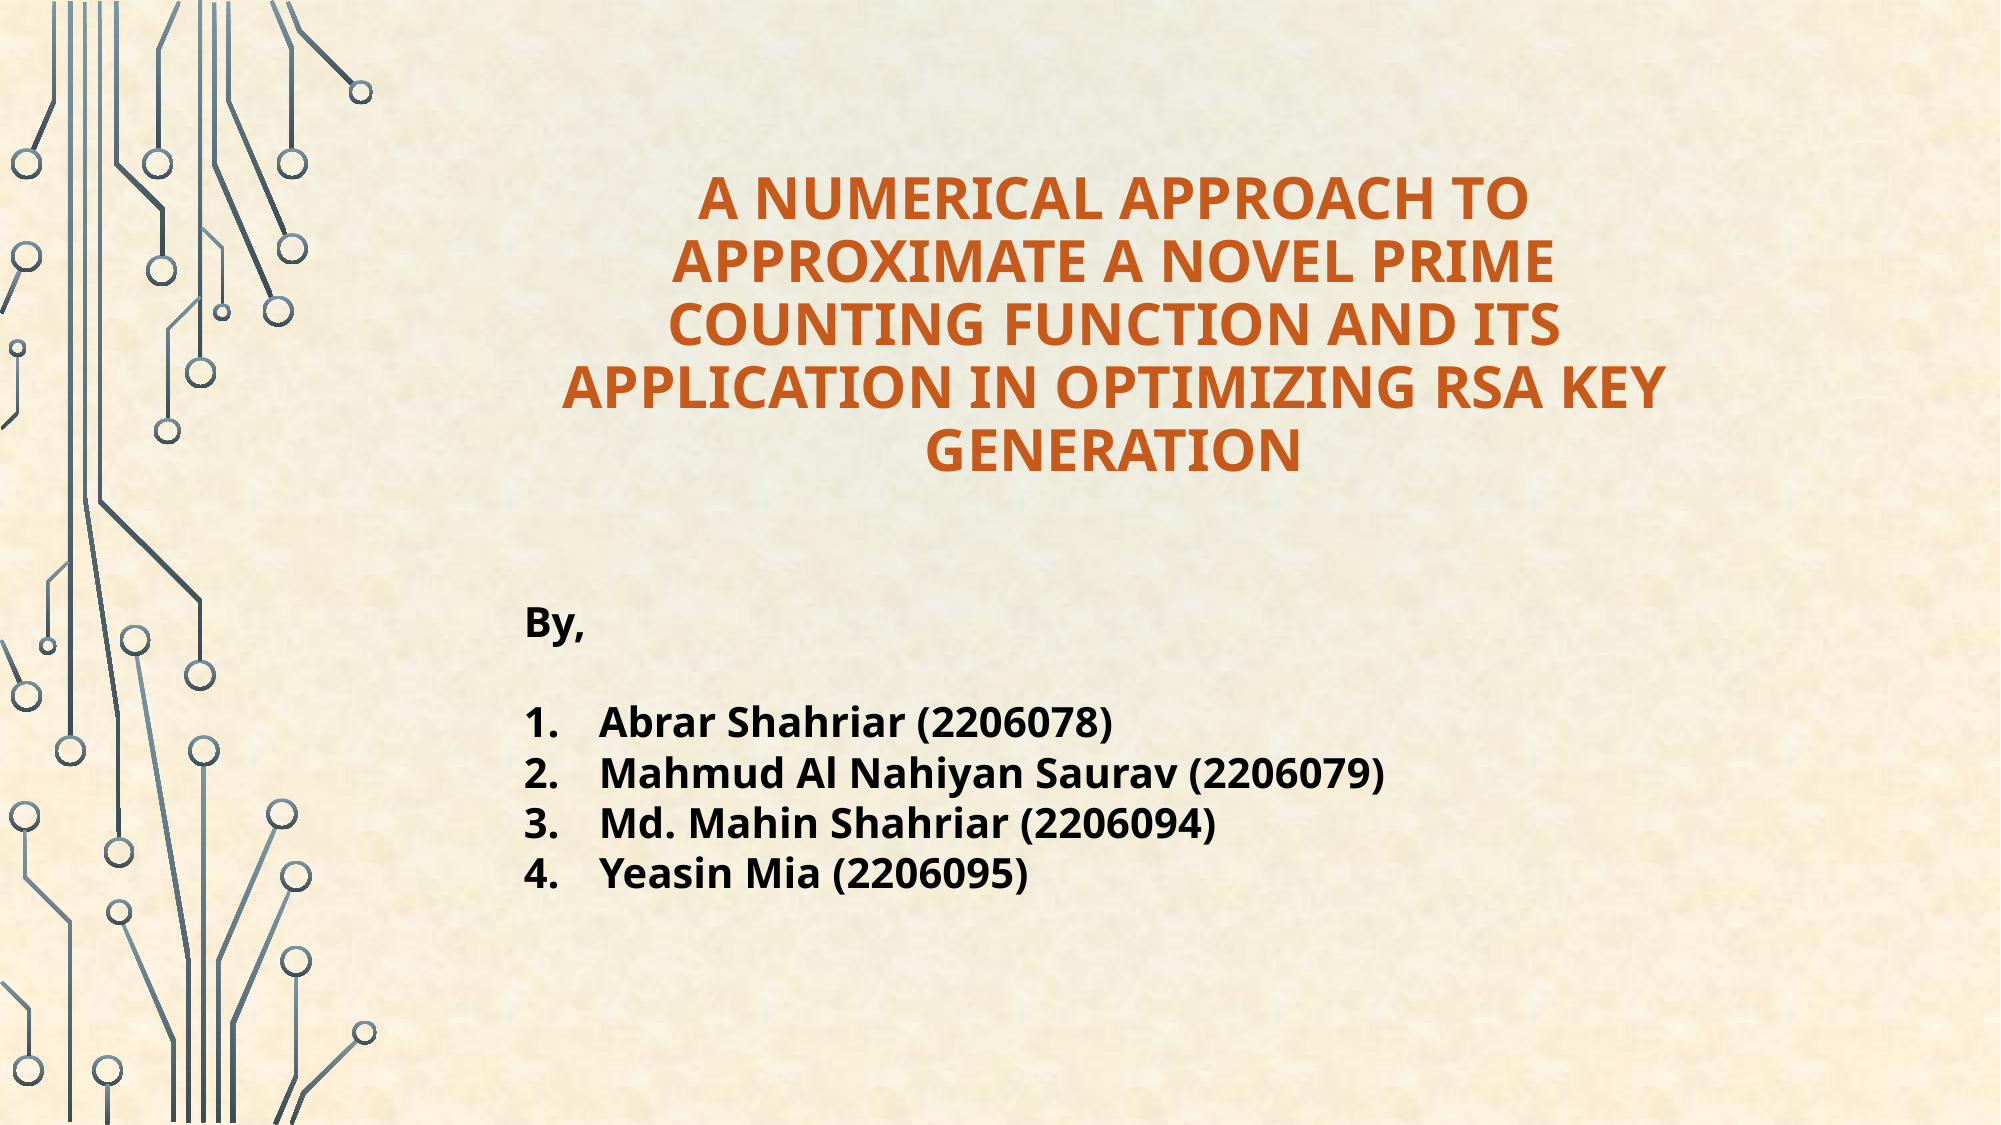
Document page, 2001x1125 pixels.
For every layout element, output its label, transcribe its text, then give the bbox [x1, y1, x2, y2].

title a numerical approach to approximate a novel prime counting function and its application in optimizing rsa key generation [508, 218, 1721, 492]
text_box By, Abrar Shahriar (2206078) Mahmud Al Nahiyan Saurav (2206079) Md. Mahin Shahriar (2206094) Yeasin Mia (2206095) [508, 588, 1464, 999]
